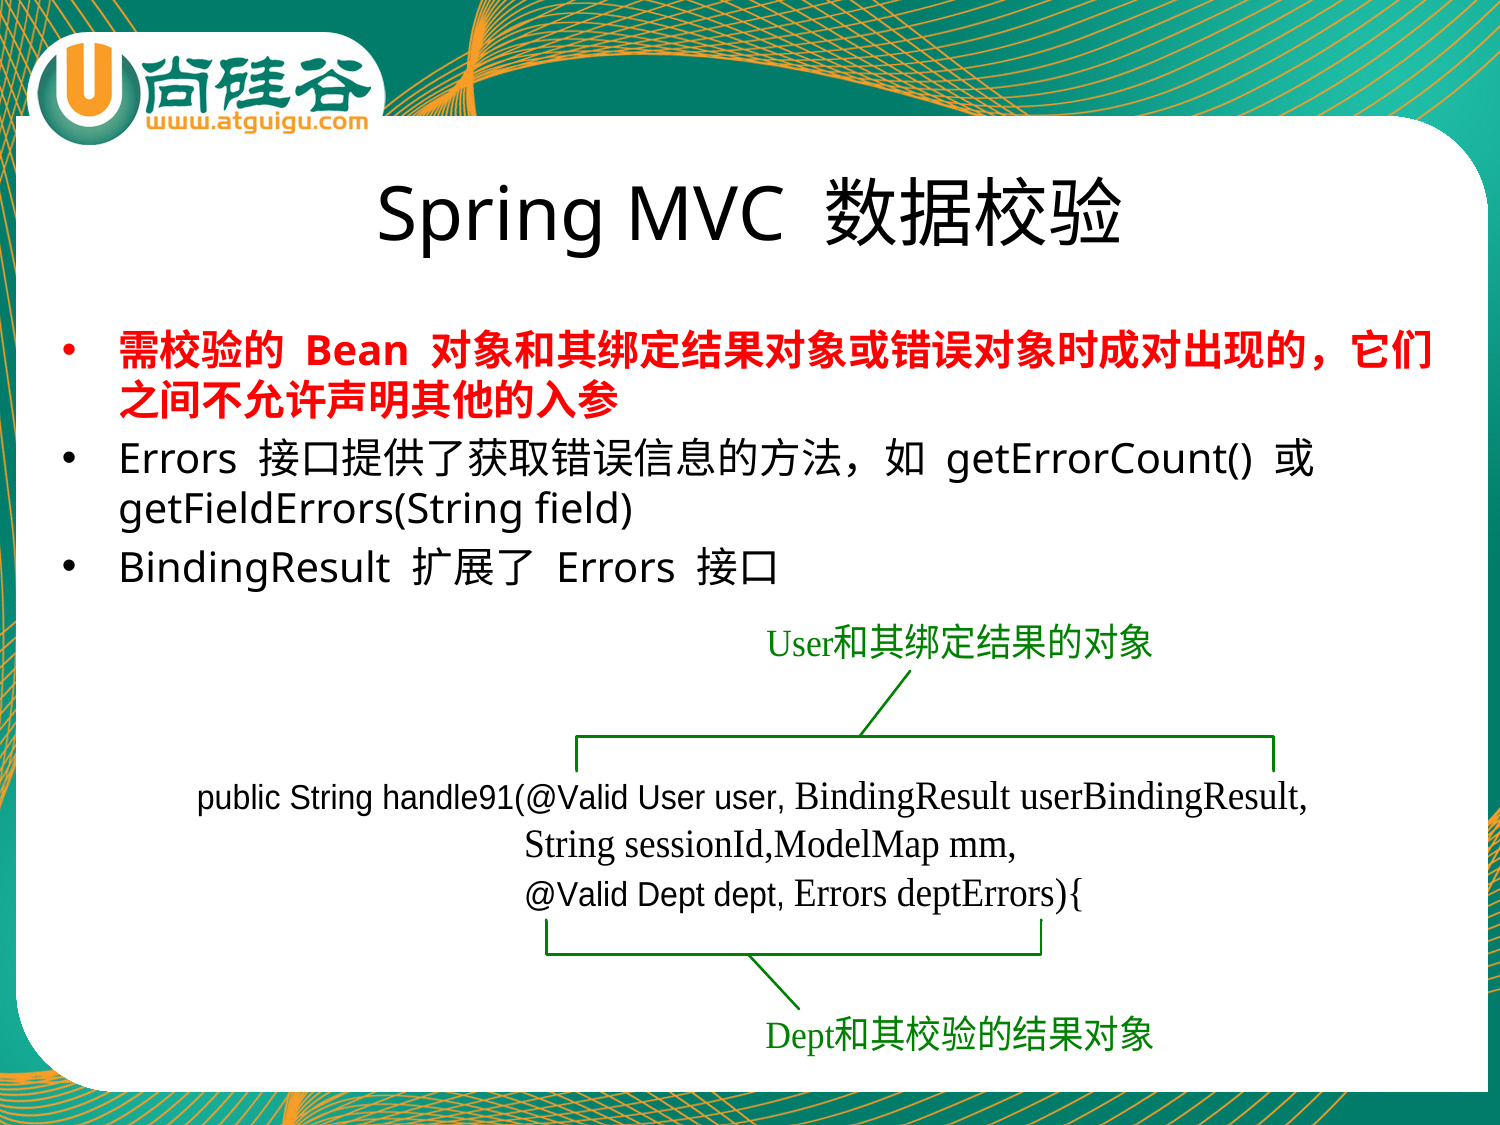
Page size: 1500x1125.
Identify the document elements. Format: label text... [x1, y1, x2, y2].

title Spring MVC 数据校验 [75, 117, 1425, 305]
list 需校验的 Bean 对象和其绑定结果对象或错误对象时成对出现的，它们之间不允许声明其他的入参 Errors 接口提供了获取错误信息的方法，如 getErrorCount() 或 getFieldErrors(String field) BindingResult 扩展了 Errors 接口 [46, 316, 1465, 657]
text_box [175, 609, 1372, 1071]
picture [0, 0, 1500, 1125]
